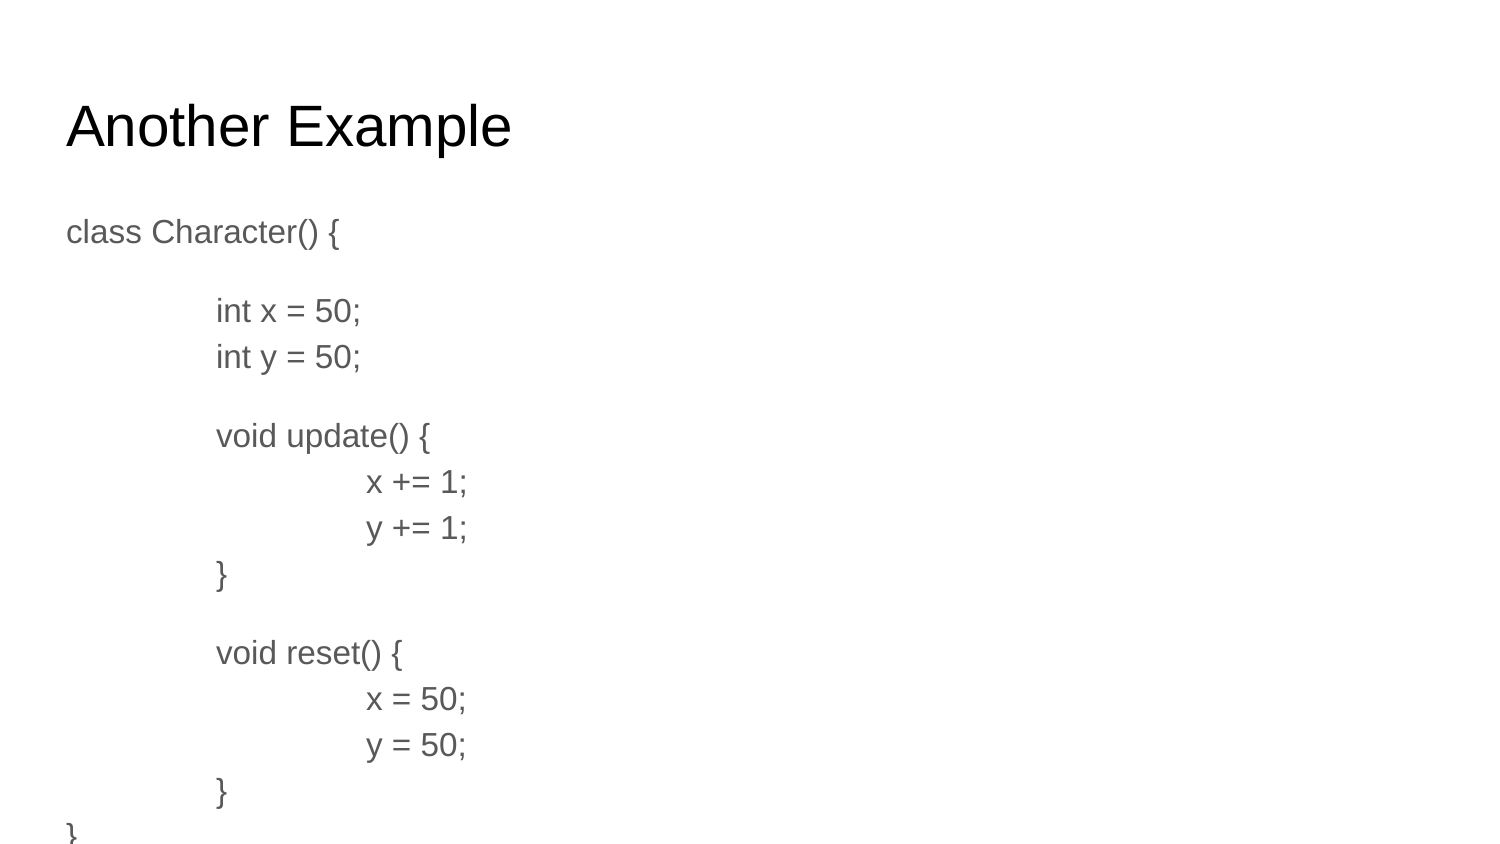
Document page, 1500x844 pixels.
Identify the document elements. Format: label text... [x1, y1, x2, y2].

title Another Example [51, 72, 1449, 167]
list class Character() { int x = 50; int y = 50; void update() { x += 1; y += 1; } void reset() { x = 50; y = 50; } } [51, 189, 1449, 750]
